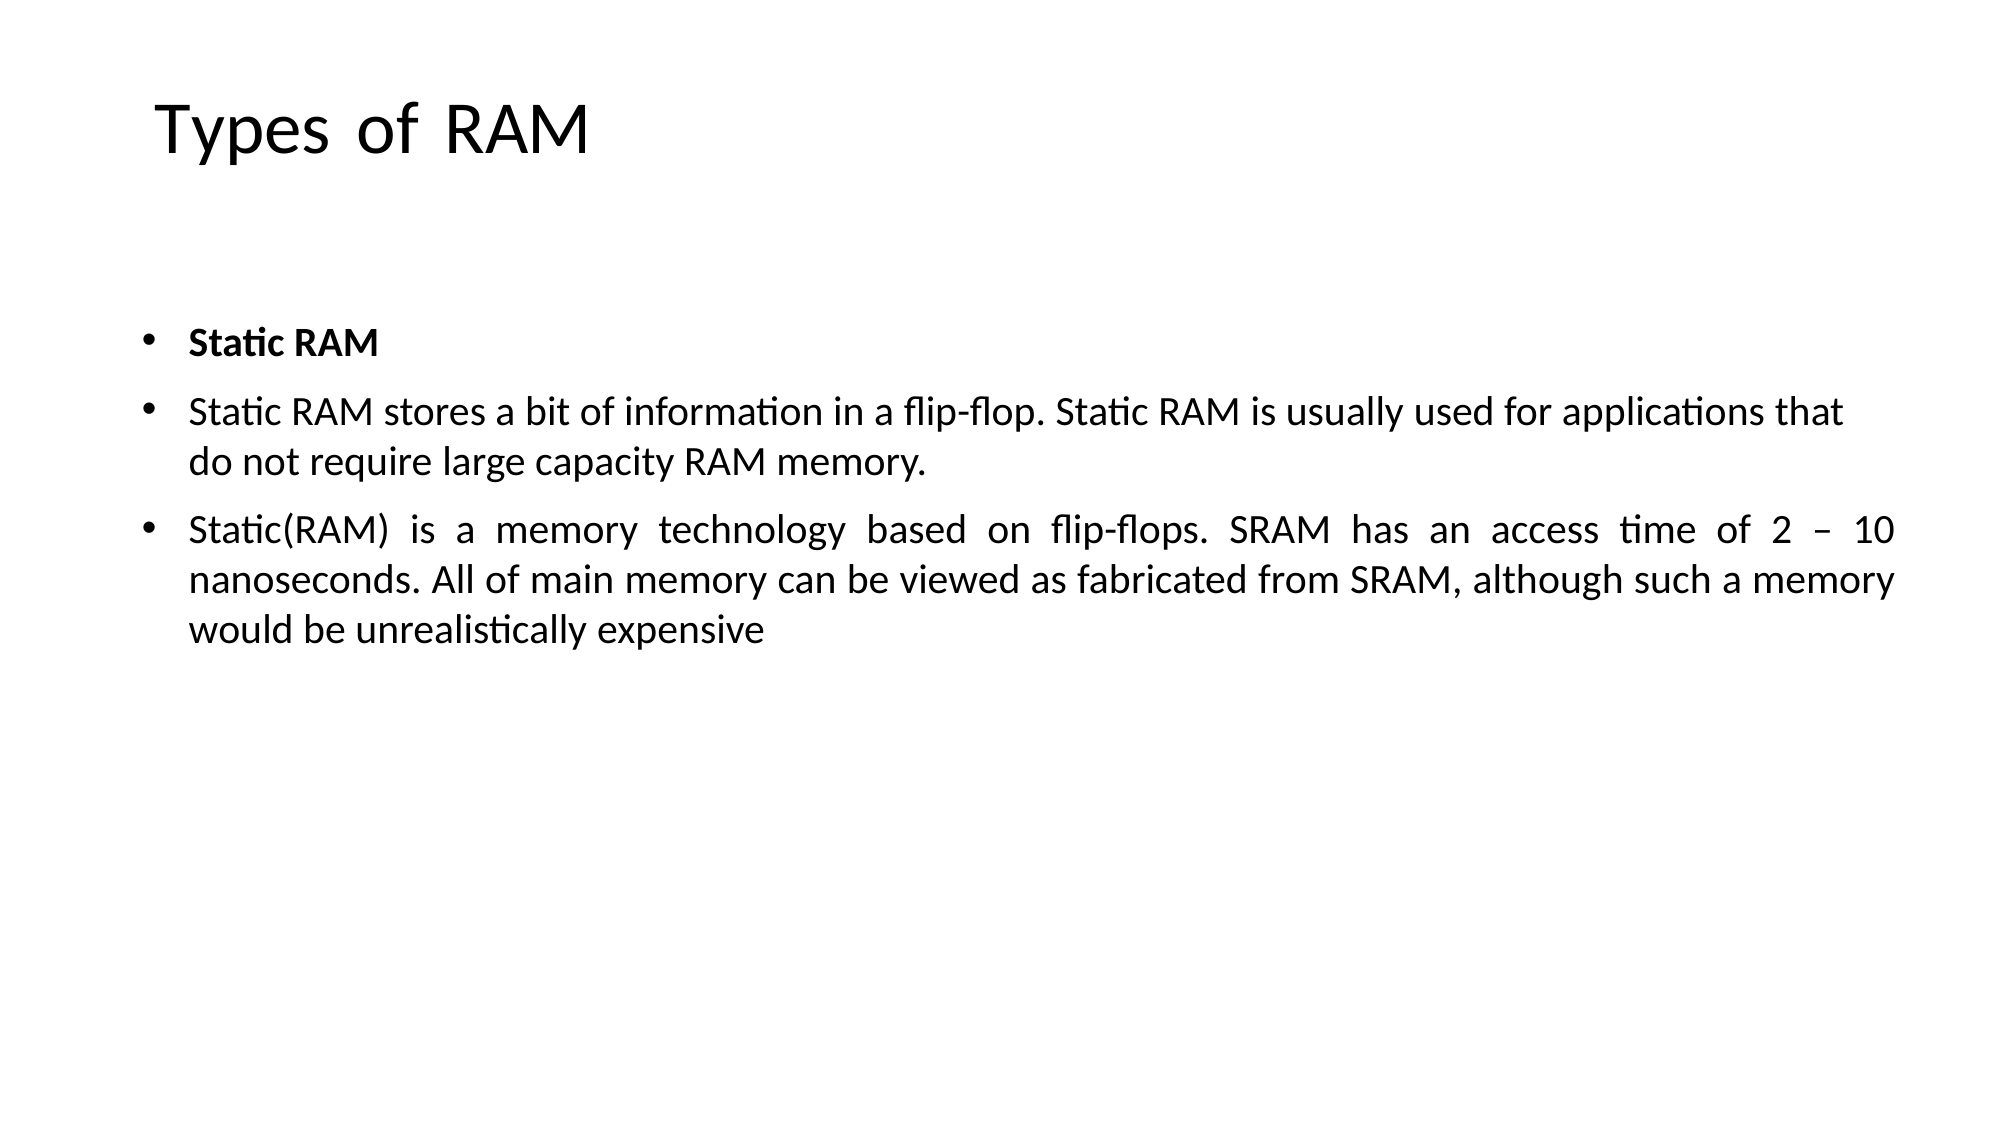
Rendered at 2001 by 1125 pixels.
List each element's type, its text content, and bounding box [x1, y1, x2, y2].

text_box Types of RAM [139, 71, 969, 176]
text_box Static RAM Static RAM stores a bit of information in a flip-flop. Static RAM is usually used for applications that do not require large capacity RAM memory. Static(RAM) is a memory technology based on flip-flops. SRAM has an access time of 2 – 10 nanoseconds. All of main memory can be viewed as fabricated from SRAM, although such a memory would be unrealistically expensive [139, 314, 1895, 653]
